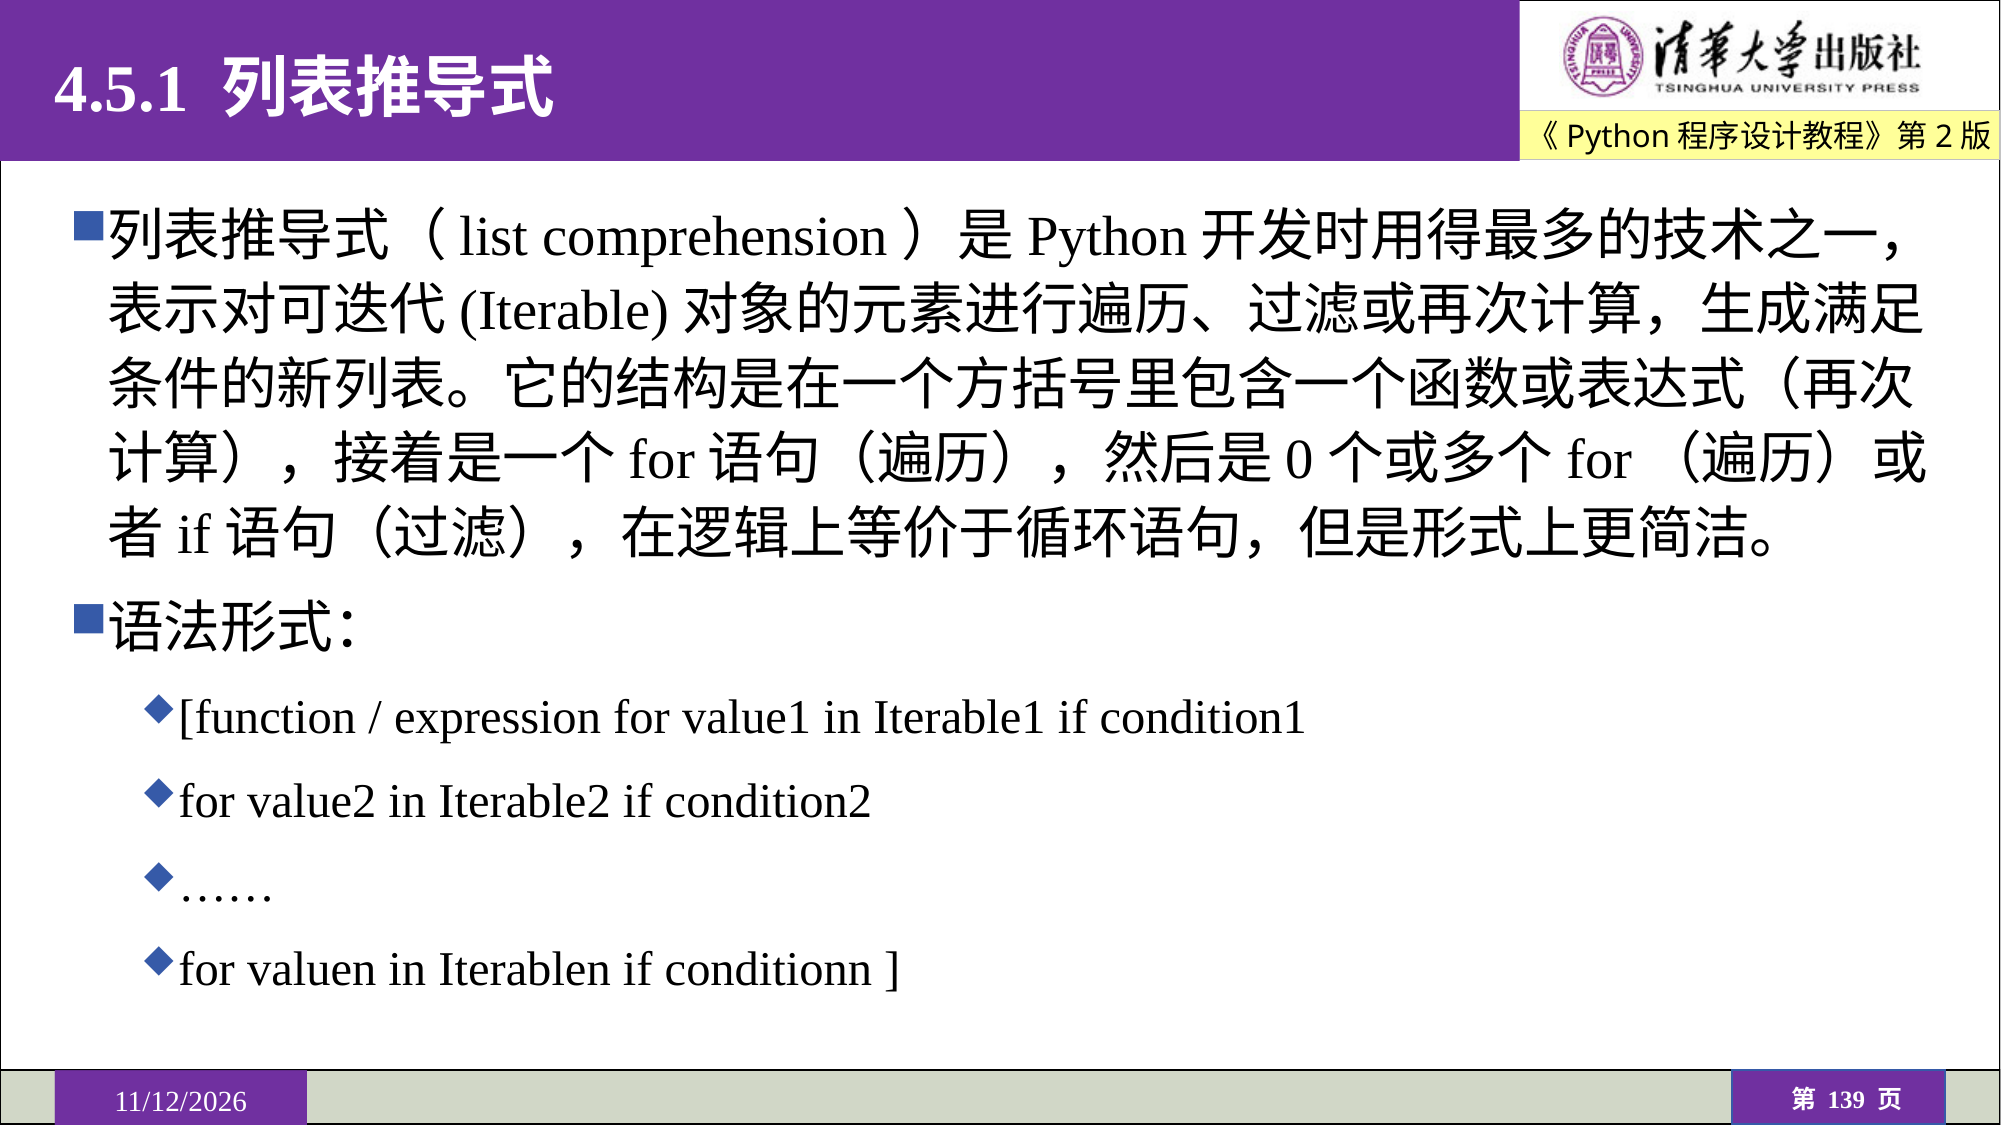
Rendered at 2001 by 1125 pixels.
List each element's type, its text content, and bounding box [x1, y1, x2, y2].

list 列表推导式（list comprehension）是Python开发时用得最多的技术之一，表示对可迭代(Iterable)对象的元素进行遍历、过滤或再次计算，生成满足条件的新列表。它的结构是在一个方括号里包含一个函数或表达式（再次计算），接着是一个for语句（遍历），然后是0个或多个for（遍历）或者if语句（过滤），在逻辑上等价于循环语句，但是形式上更简洁。 语法形式： [function / expression for value1 in Iterable1 if condition1 for value2 in Iterable2 if condition2 …… for valuen in Iterablen if conditionn ] [54, 184, 1946, 1062]
picture [1559, 11, 1946, 102]
title 4.5.1 列表推导式 [54, 0, 1520, 161]
